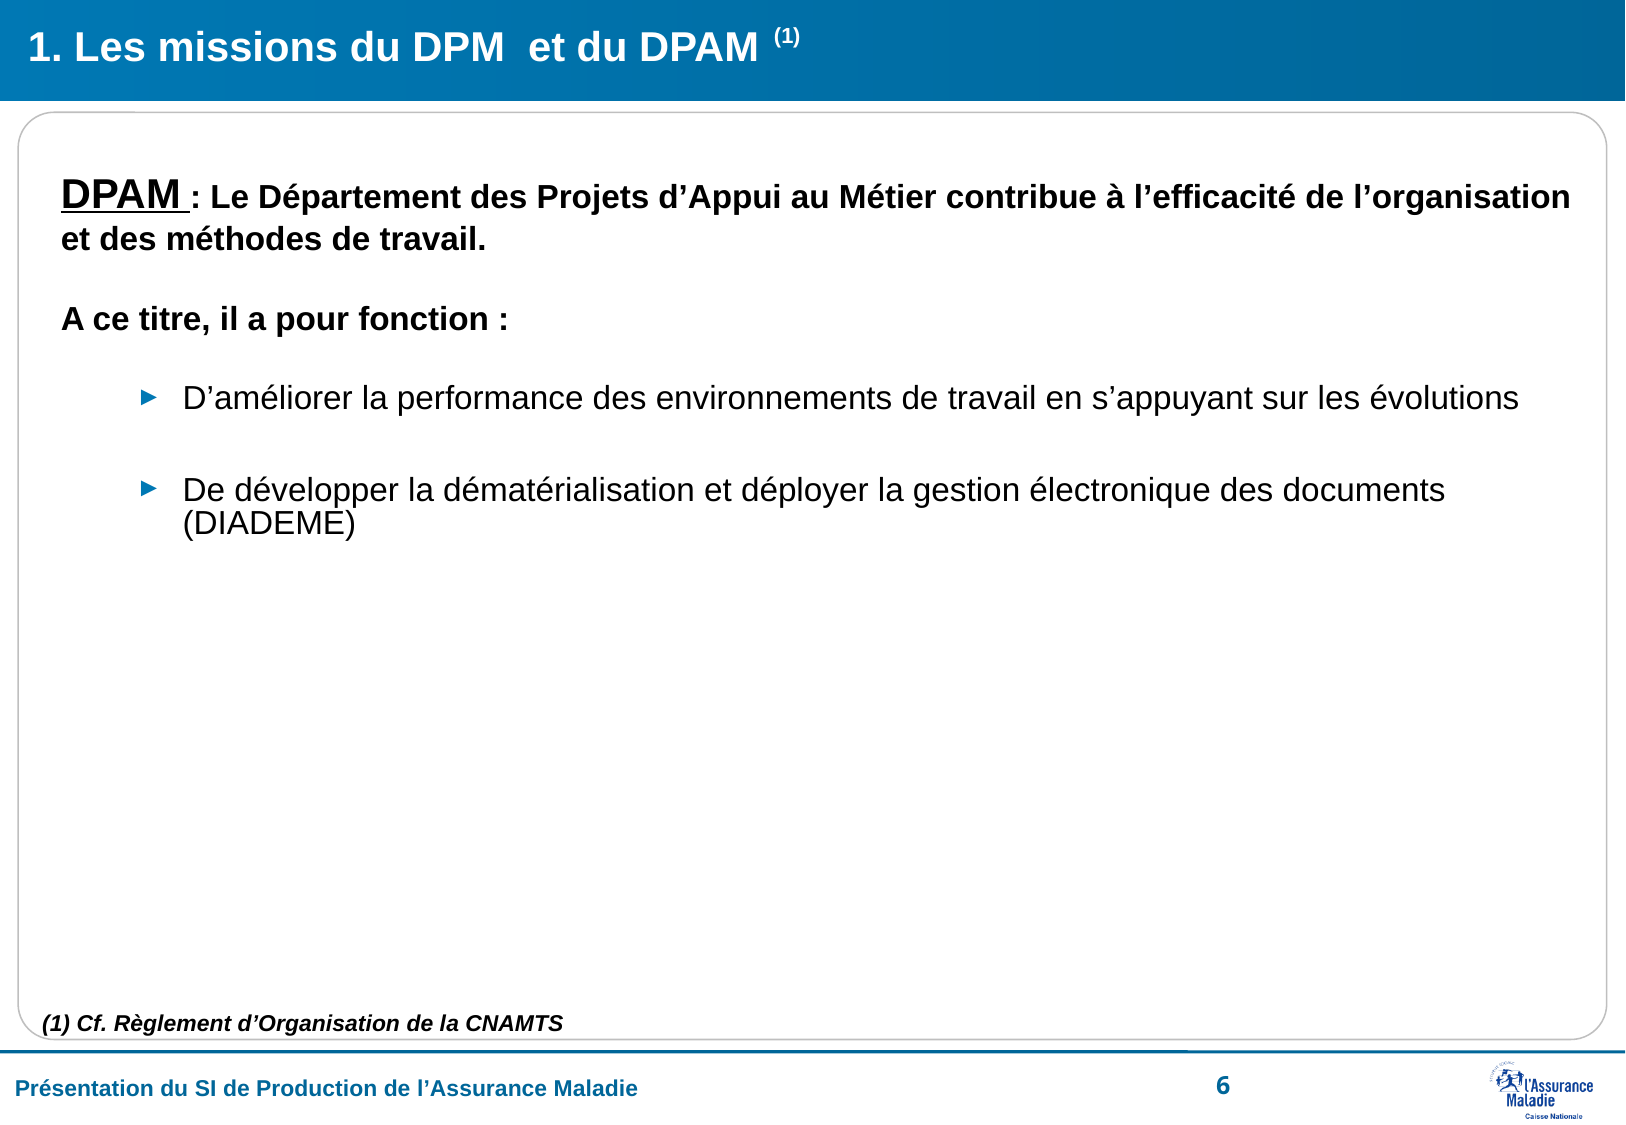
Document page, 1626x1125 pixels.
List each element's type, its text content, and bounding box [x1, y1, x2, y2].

picture [1484, 1056, 1595, 1120]
text_box DPAM : Le Département des Projets d’Appui au Métier contribue à l’efficacité de l’organisation et des méthodes de travail. A ce titre, il a pour fonction : D’améliorer la performance des environnements de travail en s’appuyant sur les évolutions De développer la dématérialisation et déployer la gestion électronique des documents (DIADEME) [60, 127, 1601, 542]
text_box (1) Cf. Règlement d’Organisation de la CNAMTS [42, 998, 715, 1037]
title 1. Les missions du DPM et du DPAM [12, 3, 1595, 99]
text_box (1) [759, 2, 844, 55]
